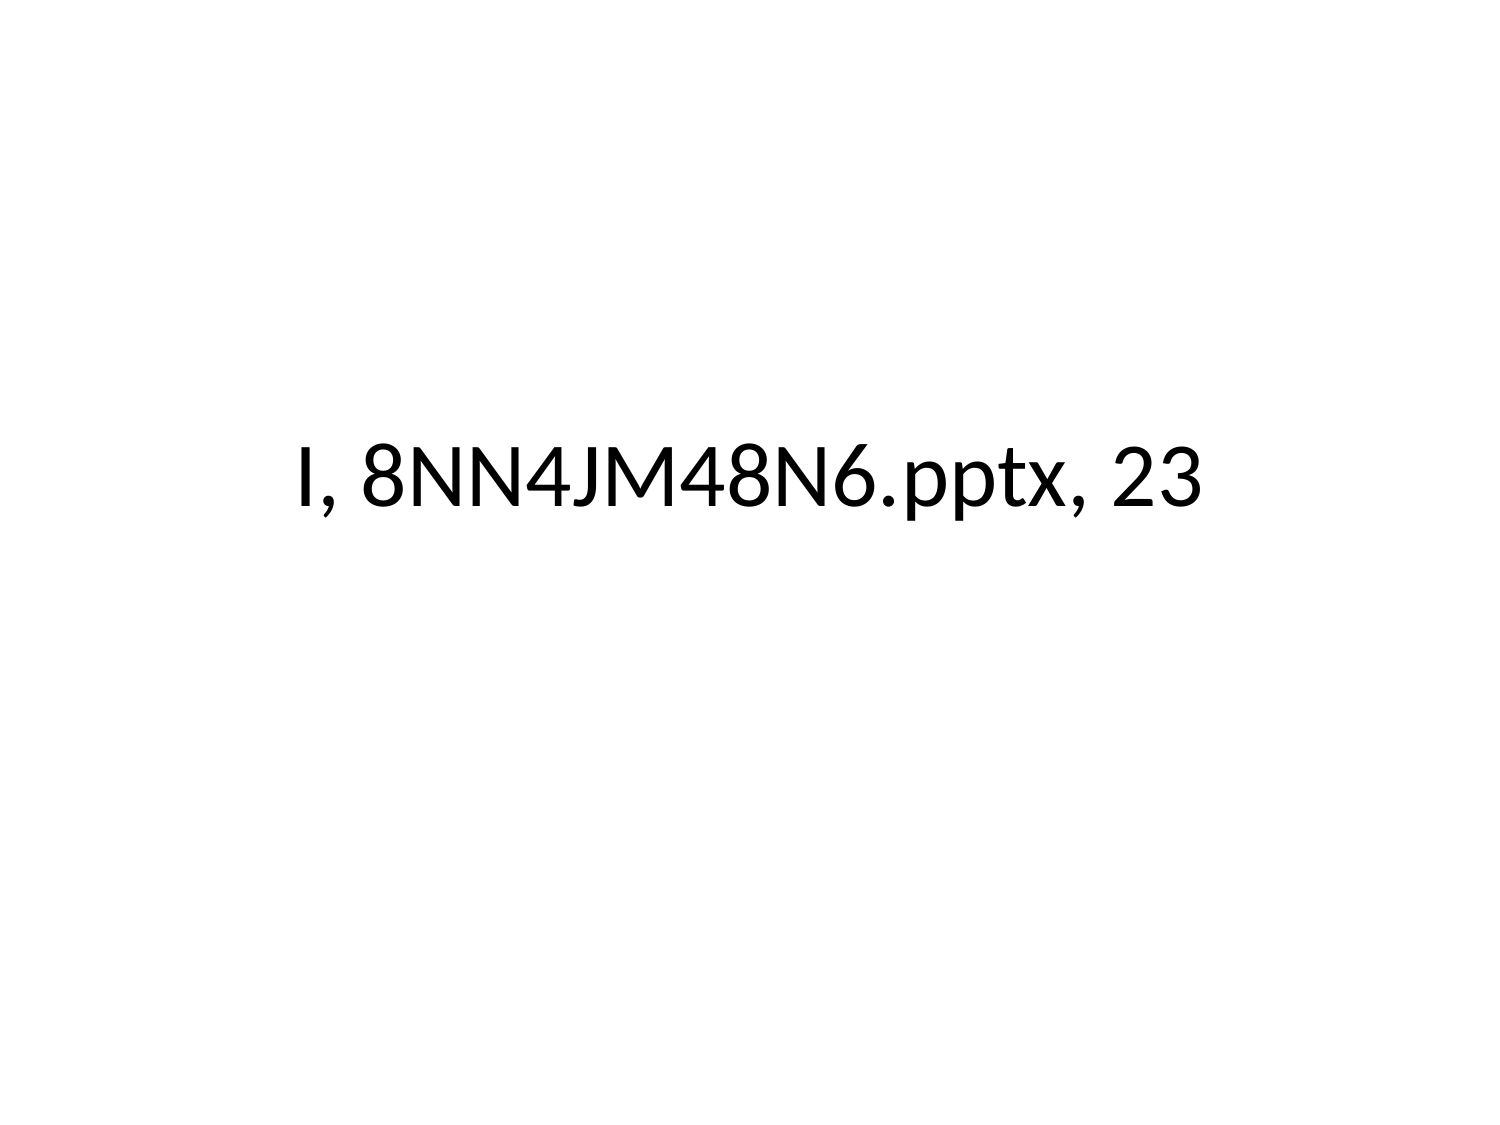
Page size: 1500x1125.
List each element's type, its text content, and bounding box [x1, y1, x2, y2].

title I, 8NN4JM48N6.pptx, 23 [112, 349, 1388, 591]
